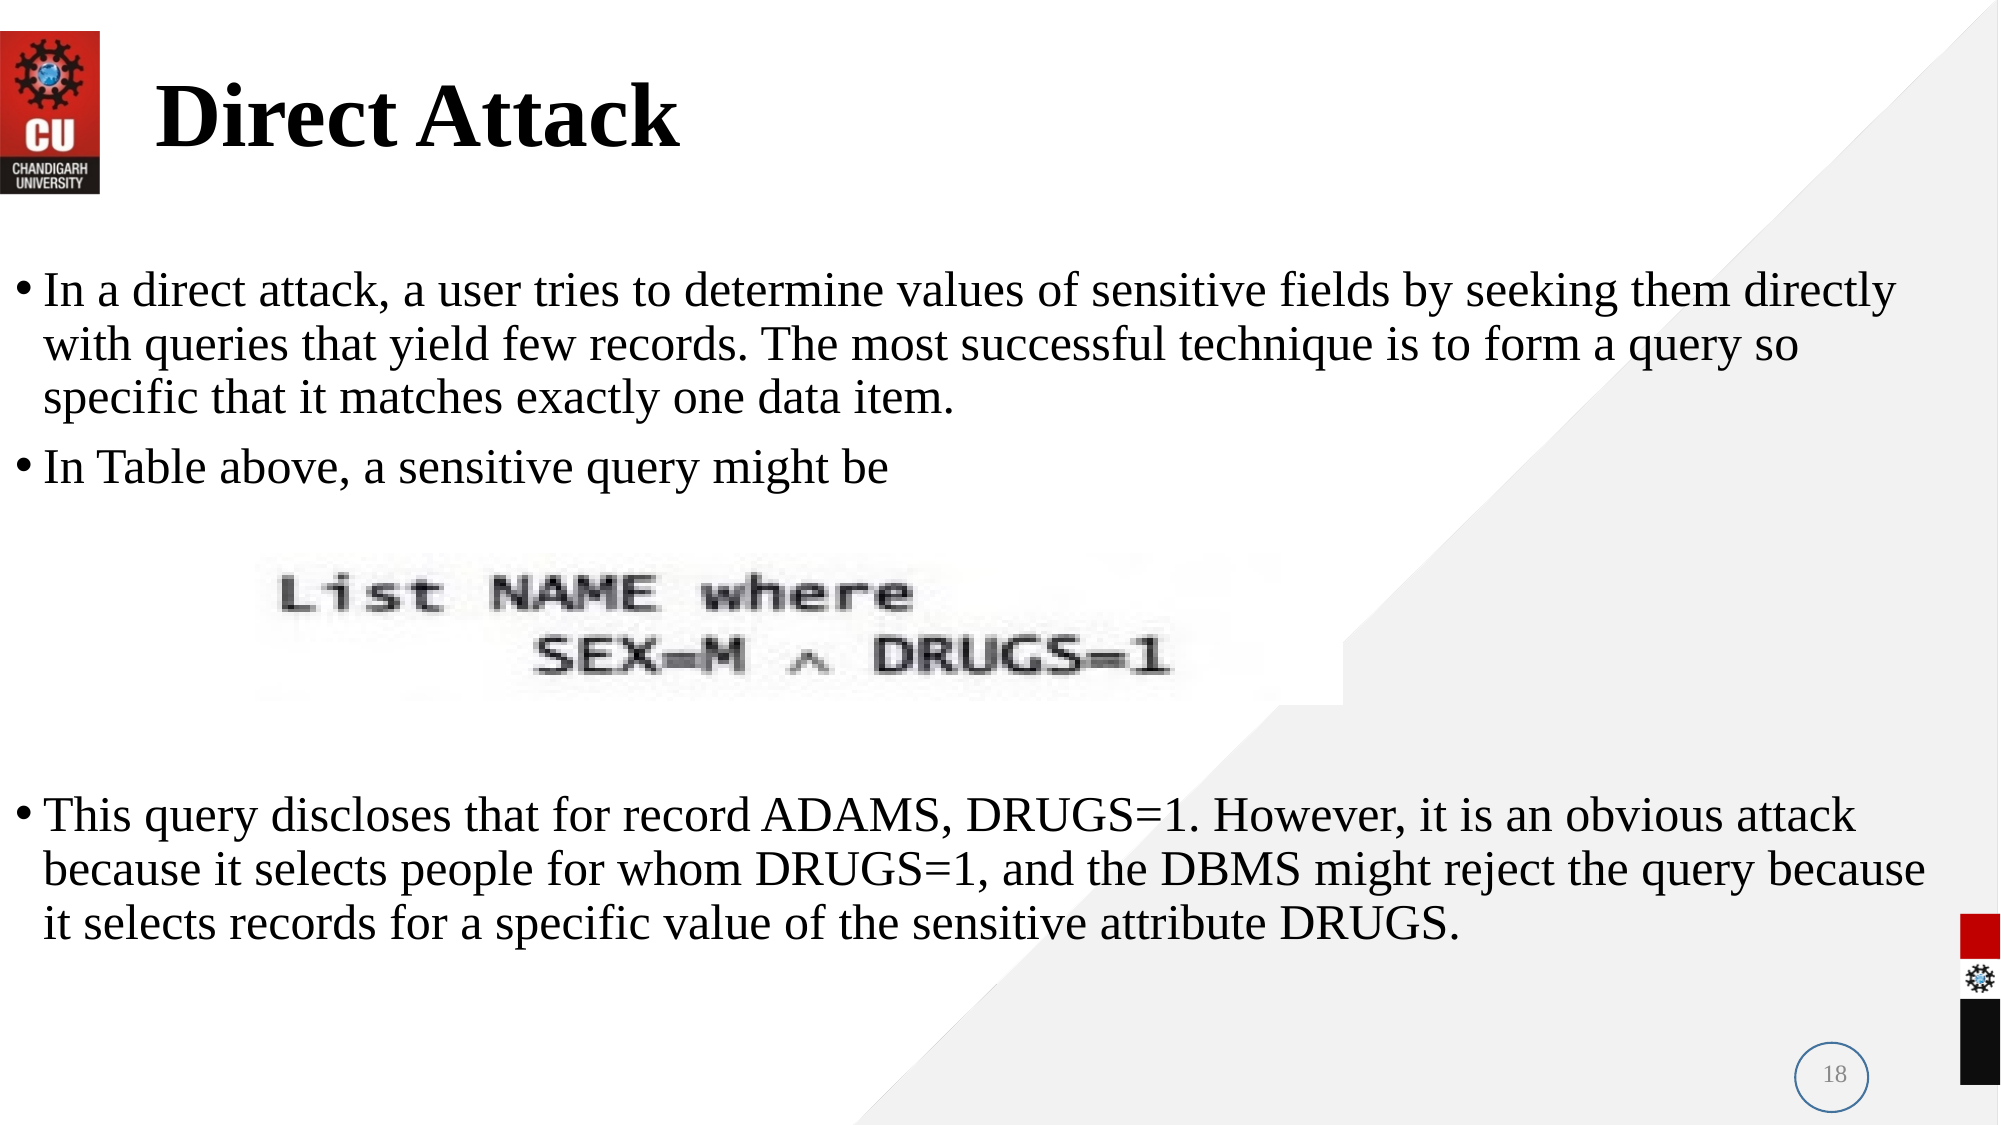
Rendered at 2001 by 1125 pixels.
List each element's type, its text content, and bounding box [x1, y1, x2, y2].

list In a direct attack, a user tries to determine values of sensitive fields by seeking them directly with queries that yield few records. The most successful technique is to form a query so specific that it matches exactly one data item. In Table above, a sensitive query might be This query discloses that for record ADAMS, DRUGS=1. However, it is an obvious attack because it selects people for whom DRUGS=1, and the DBMS might reject the query because it selects records for a specific value of the sensitive attribute DRUGS. [0, 255, 1945, 1014]
picture [0, 0, 2001, 1125]
title Direct Attack [140, 8, 1866, 226]
slide_number 18 [1412, 1042, 1863, 1103]
picture [255, 550, 1343, 705]
